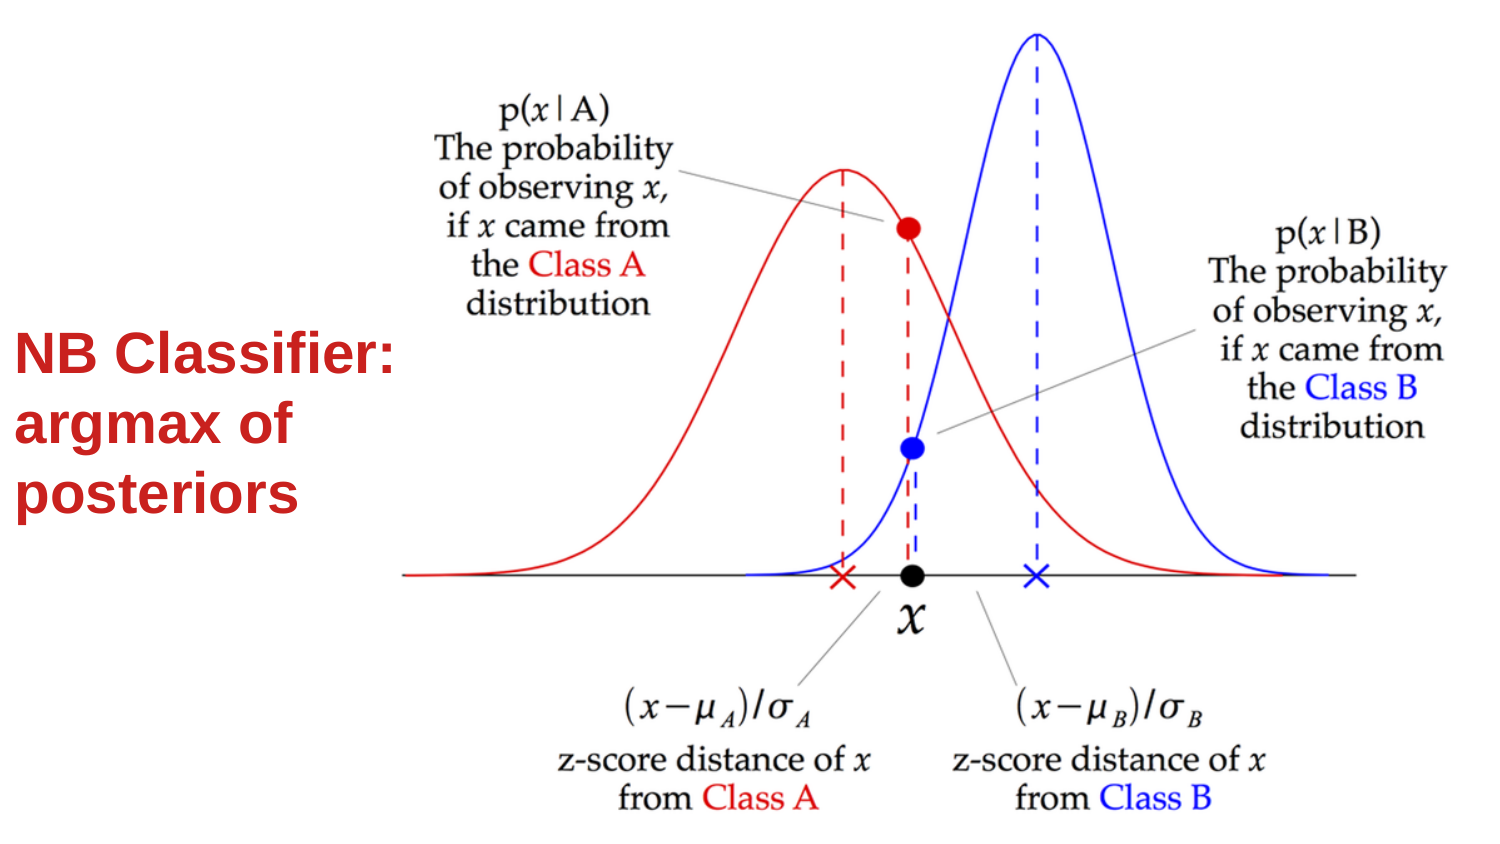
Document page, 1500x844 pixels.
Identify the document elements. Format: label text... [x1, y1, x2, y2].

picture [393, 24, 1457, 820]
text_box NB Classifier: argmax of posteriors [0, 307, 388, 458]
